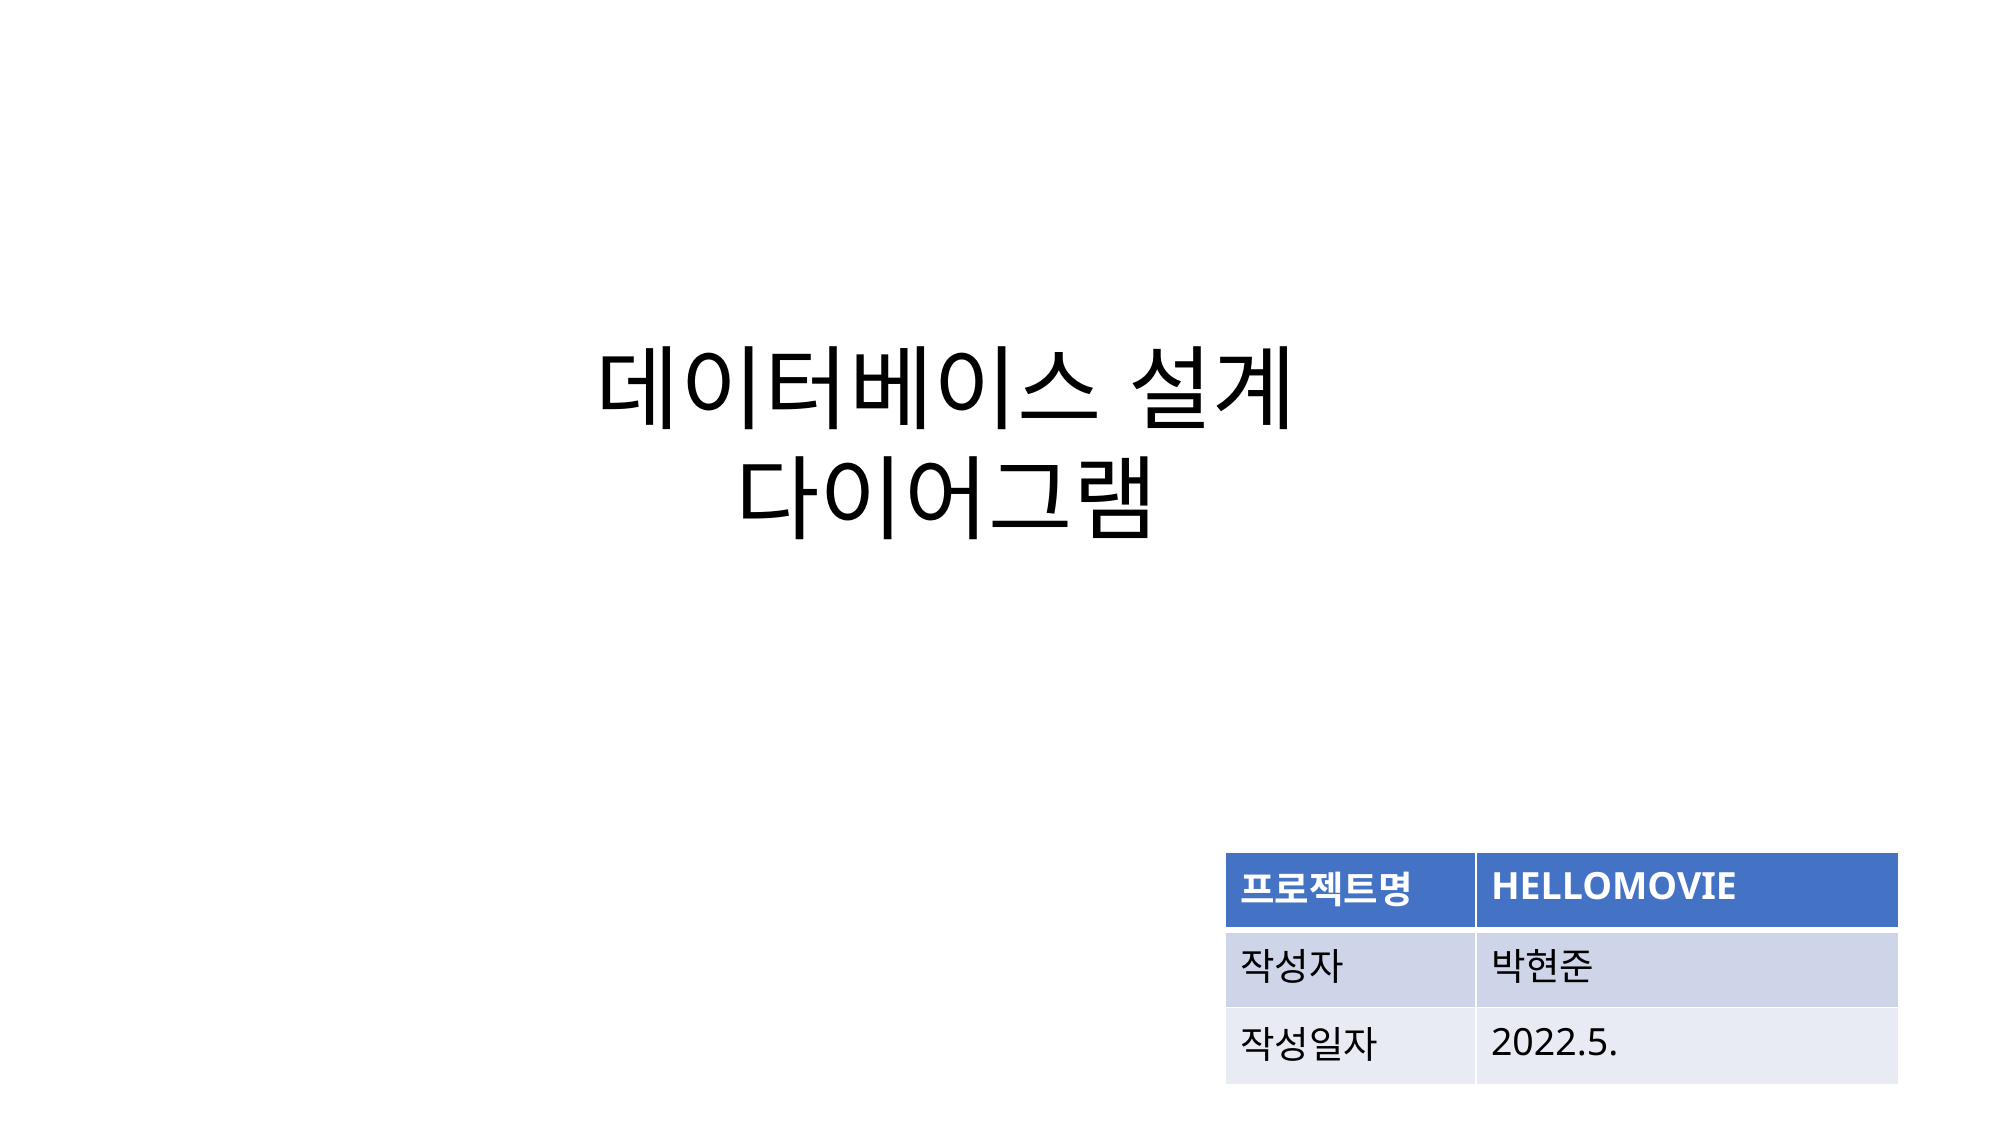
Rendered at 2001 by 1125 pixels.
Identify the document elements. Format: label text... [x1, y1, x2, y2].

text_box 데이터베이스 설계 다이어그램 [530, 323, 1363, 559]
table_cell 2022.5. [1477, 1008, 1898, 1084]
table_cell 작성자 [1226, 933, 1475, 1007]
table_header 프로젝트명 [1226, 853, 1475, 927]
table_cell 작성일자 [1226, 1008, 1475, 1084]
table_cell 박현준 [1477, 933, 1898, 1007]
table_header HELLOMOVIE [1477, 853, 1898, 927]
